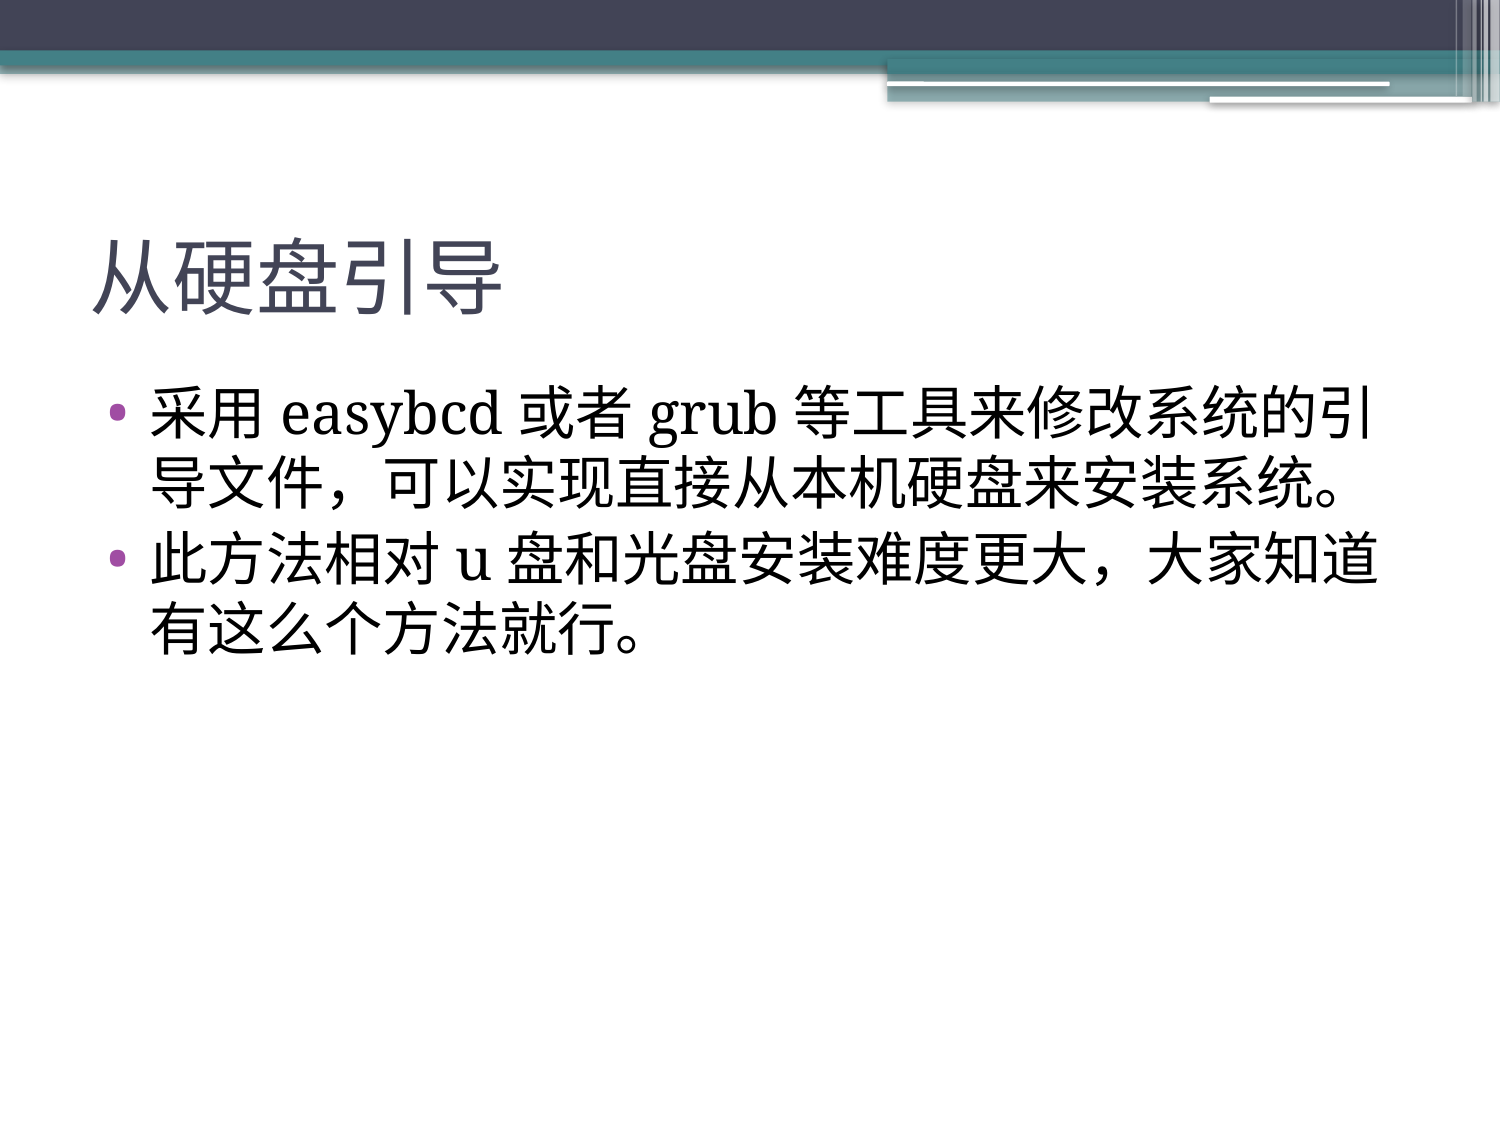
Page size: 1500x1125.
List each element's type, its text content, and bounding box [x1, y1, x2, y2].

title 从硬盘引导 [75, 187, 1425, 363]
list 采用easybcd或者grub等工具来修改系统的引导文件，可以实现直接从本机硬盘来安装系统。 此方法相对u盘和光盘安装难度更大，大家知道有这么个方法就行。 [75, 368, 1425, 1079]
